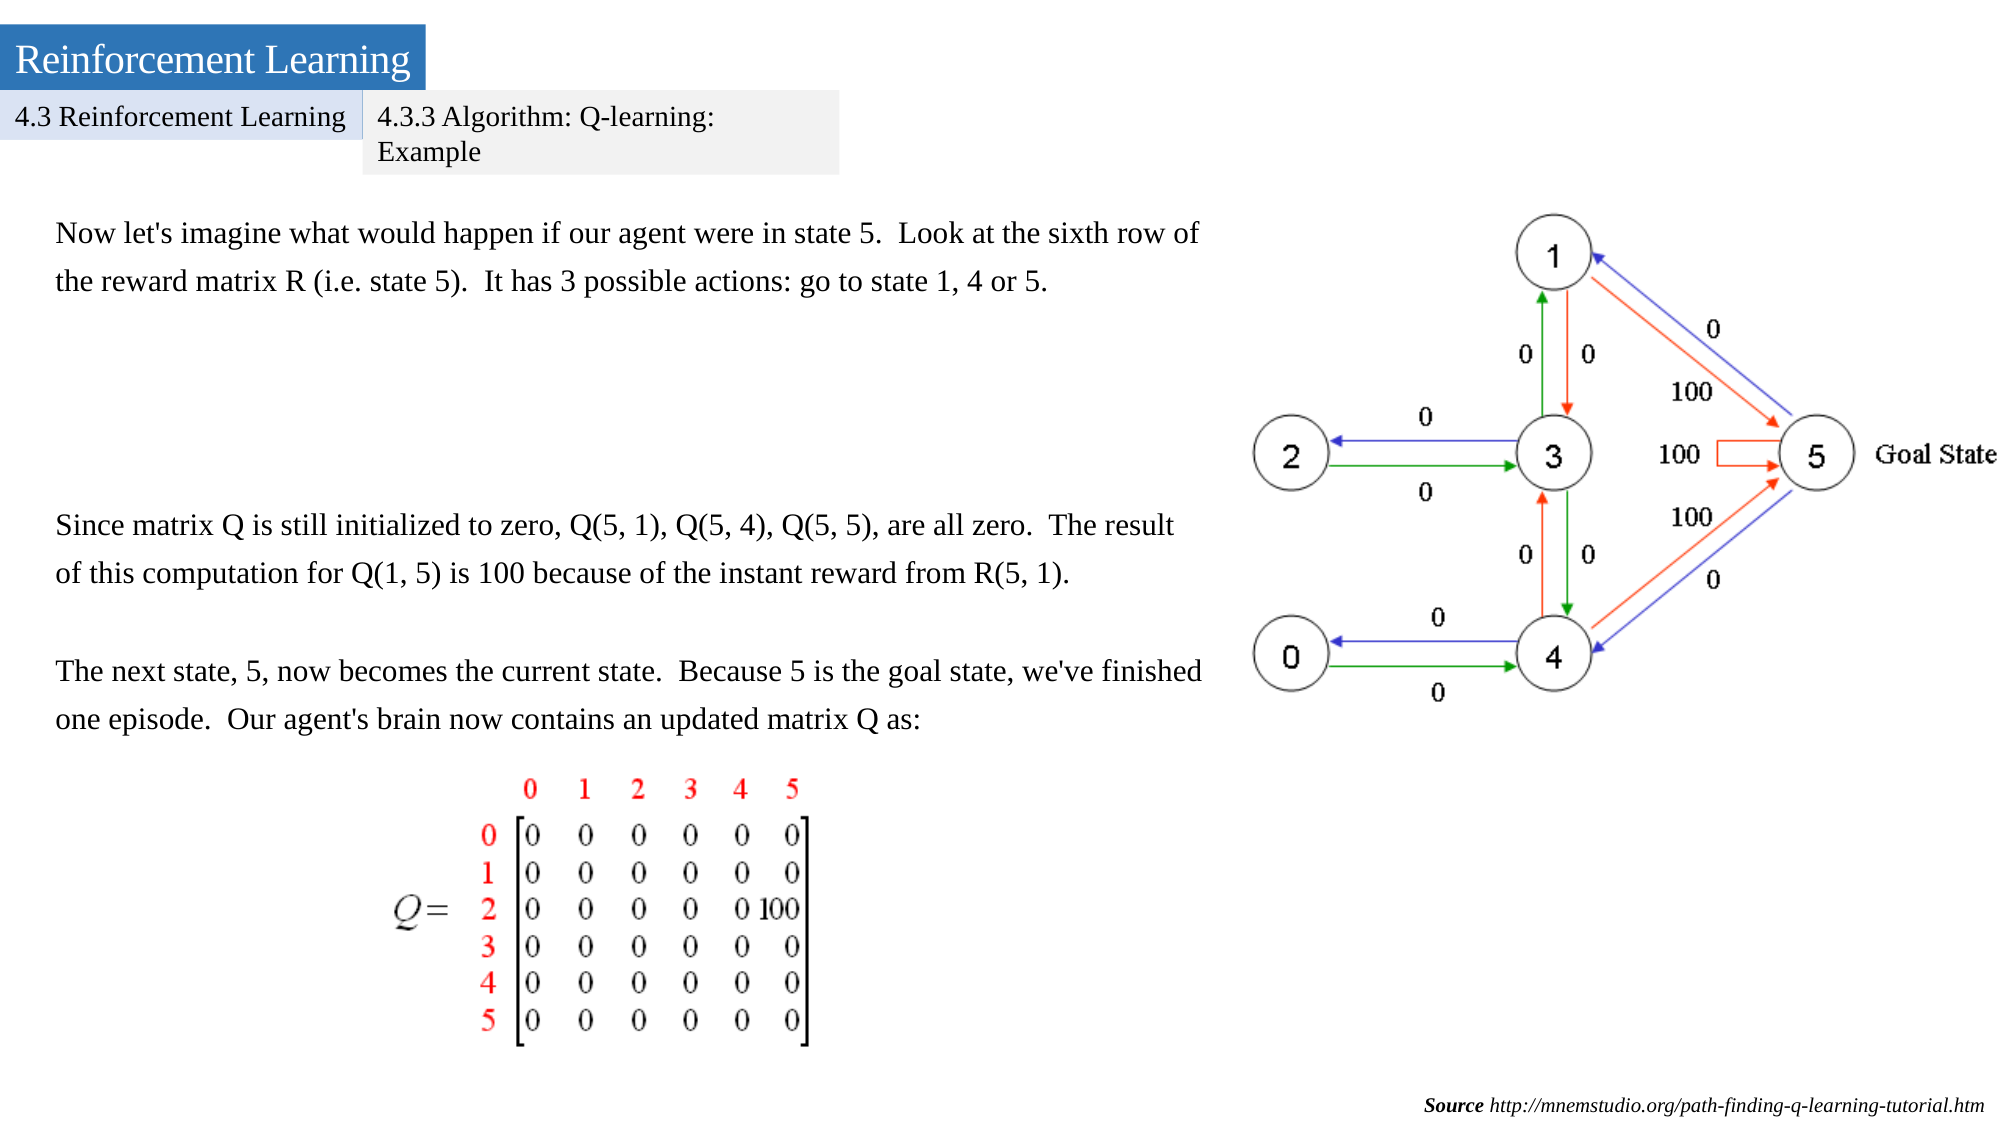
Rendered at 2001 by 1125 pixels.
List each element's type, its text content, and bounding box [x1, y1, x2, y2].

picture [1243, 210, 2000, 705]
text_box Source http://mnemstudio.org/path-finding-q-learning-tutorial.htm [1405, 1077, 2000, 1125]
text_box 4.3.3 Algorithm: Q-learning: Example [362, 90, 840, 175]
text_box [40, 193, 1225, 1050]
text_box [0, 24, 426, 141]
